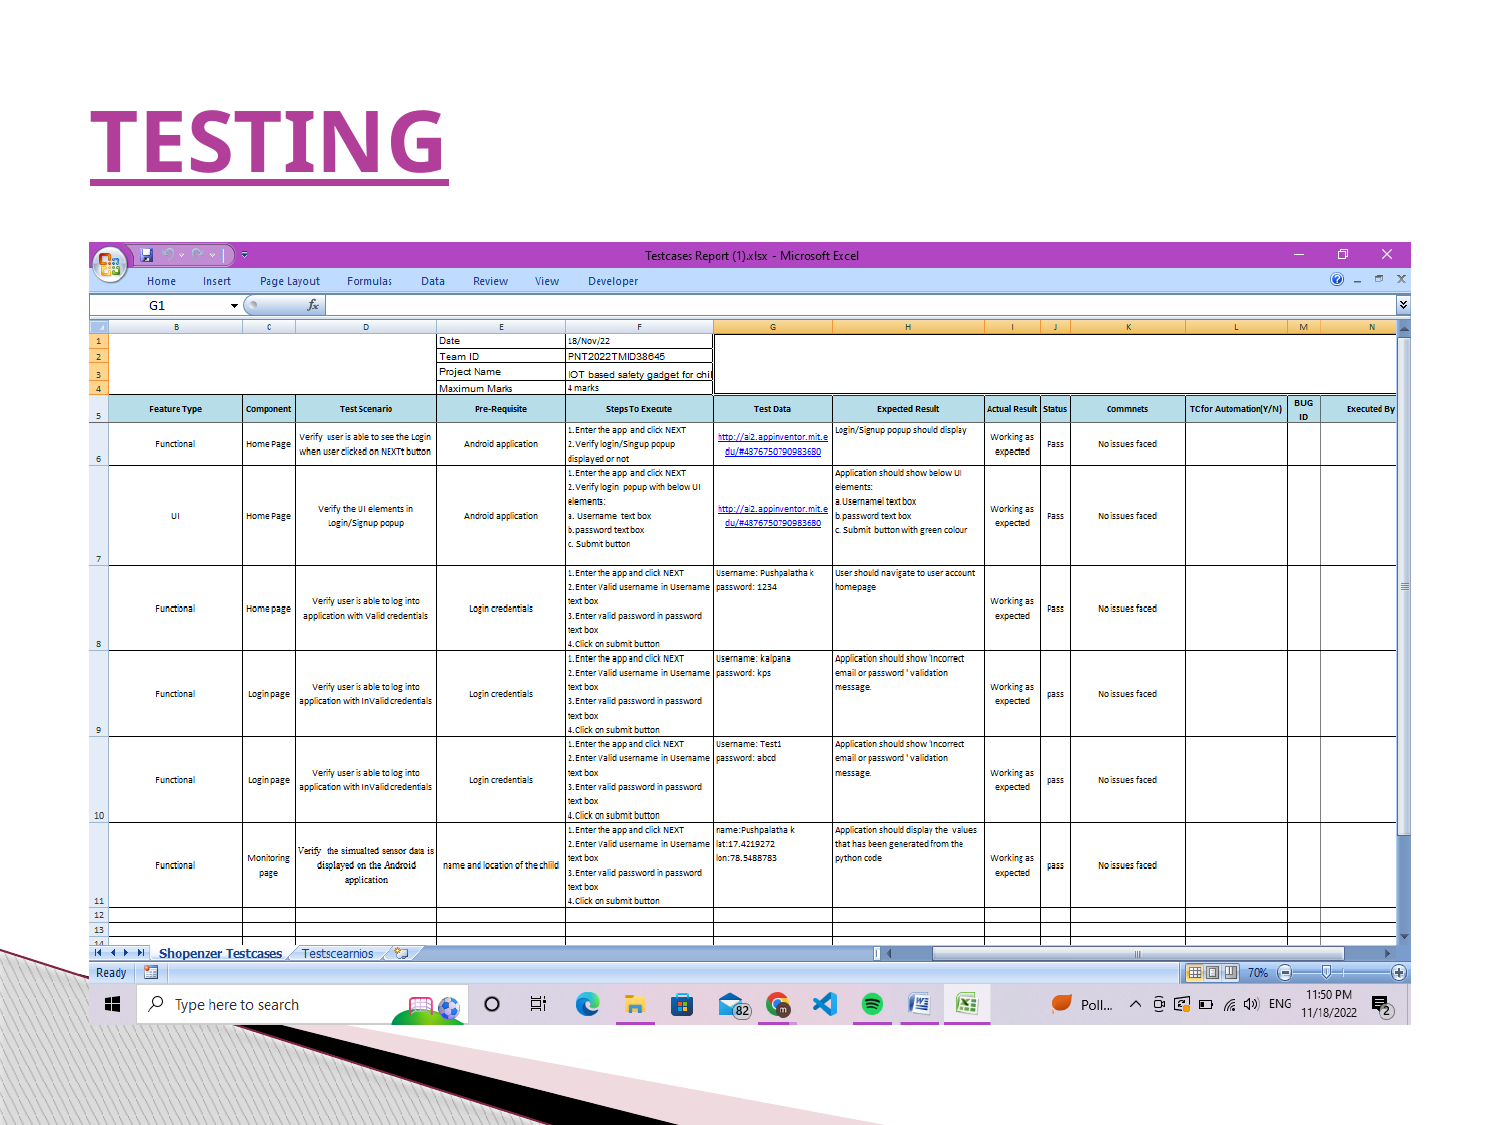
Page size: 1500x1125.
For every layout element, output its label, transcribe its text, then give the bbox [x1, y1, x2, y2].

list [89, 242, 1411, 1026]
title TESTING [75, 45, 1425, 233]
